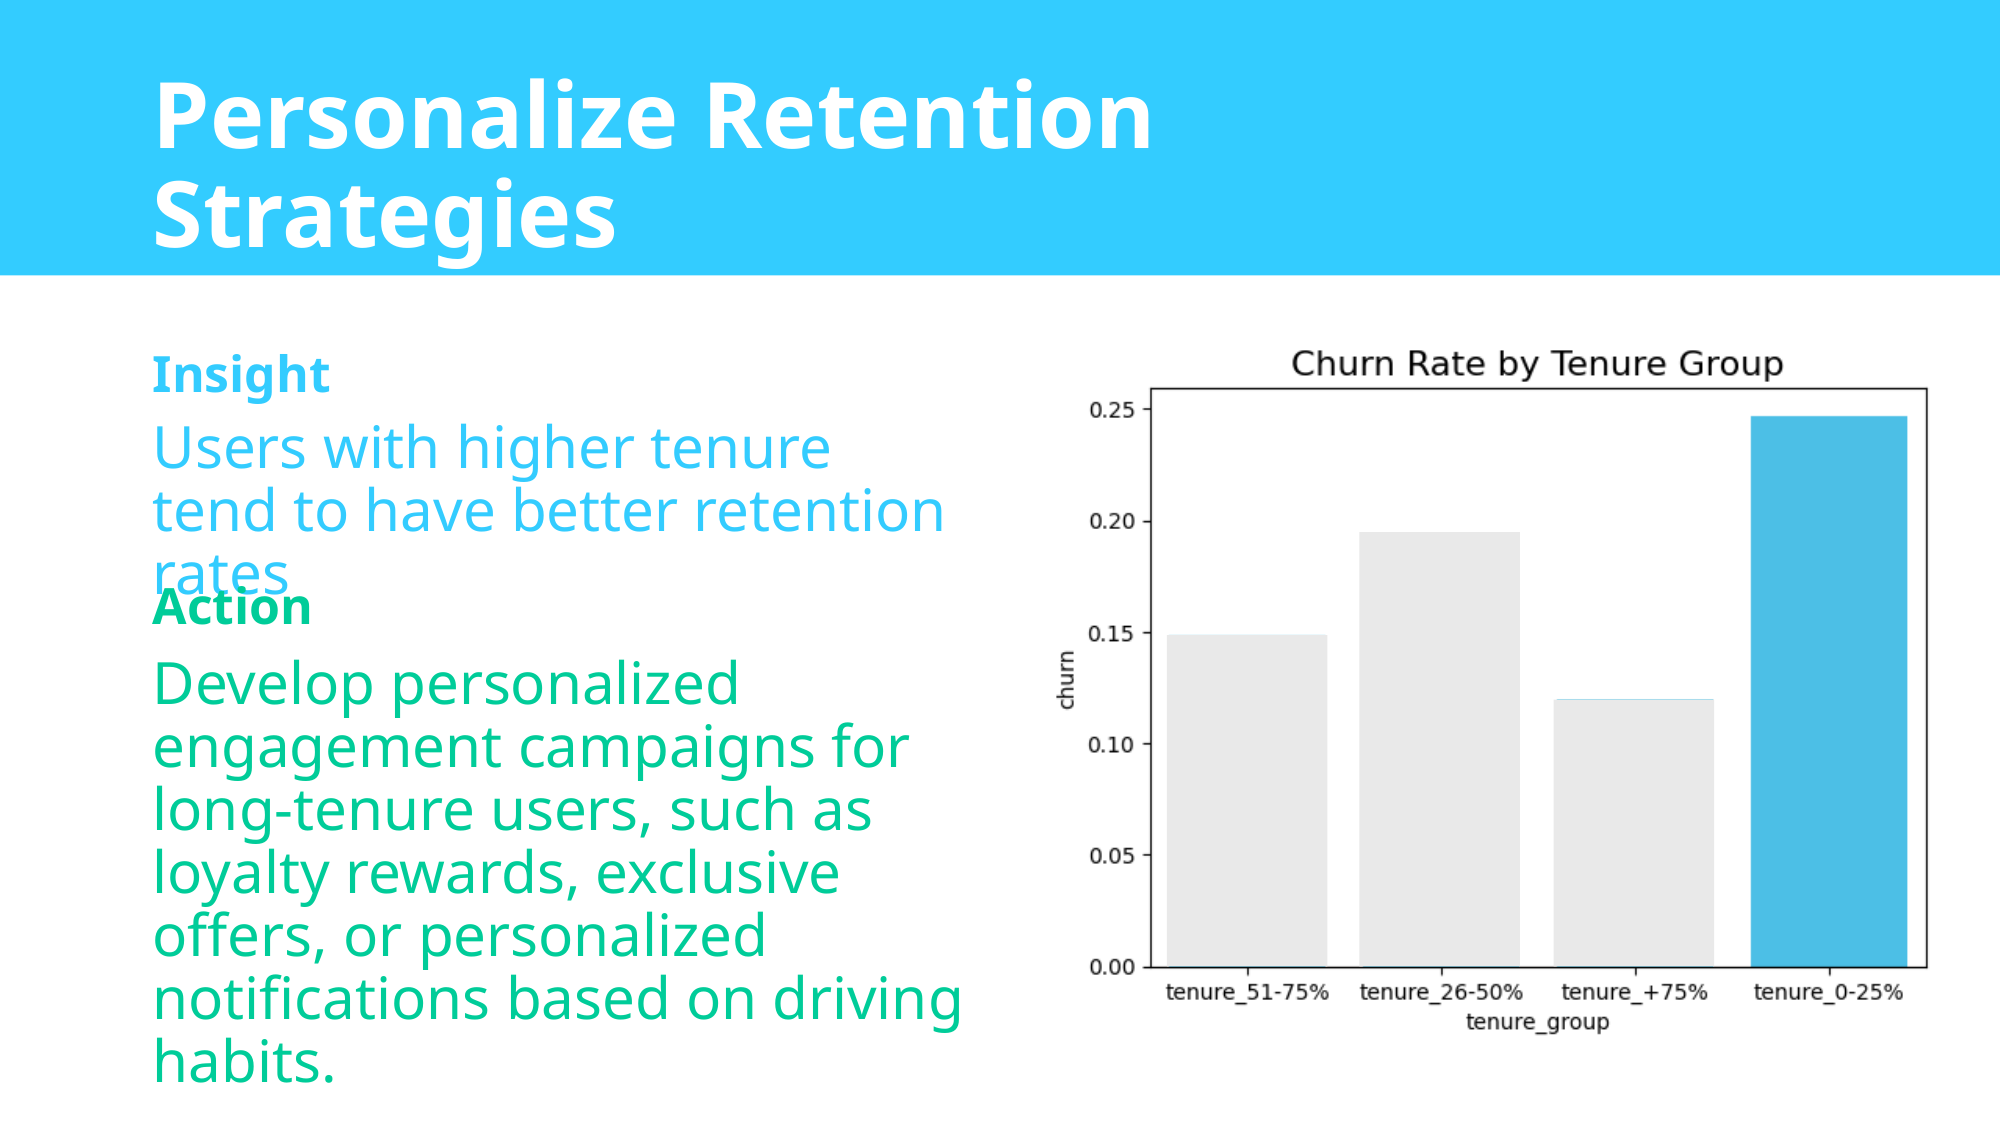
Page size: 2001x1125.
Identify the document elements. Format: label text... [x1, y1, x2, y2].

text_box [0, 0, 2000, 277]
list Users with higher tenure tend to have better retention rates [137, 410, 984, 558]
list Insight [137, 275, 984, 410]
list Action [137, 558, 988, 643]
list Develop personalized engagement campaigns for long-tenure users, such as loyalty rewards, exclusive offers, or personalized notifications based on driving habits. [137, 646, 988, 1082]
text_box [1041, 335, 1943, 1051]
title Personalize Retention Strategies [137, 59, 1546, 278]
